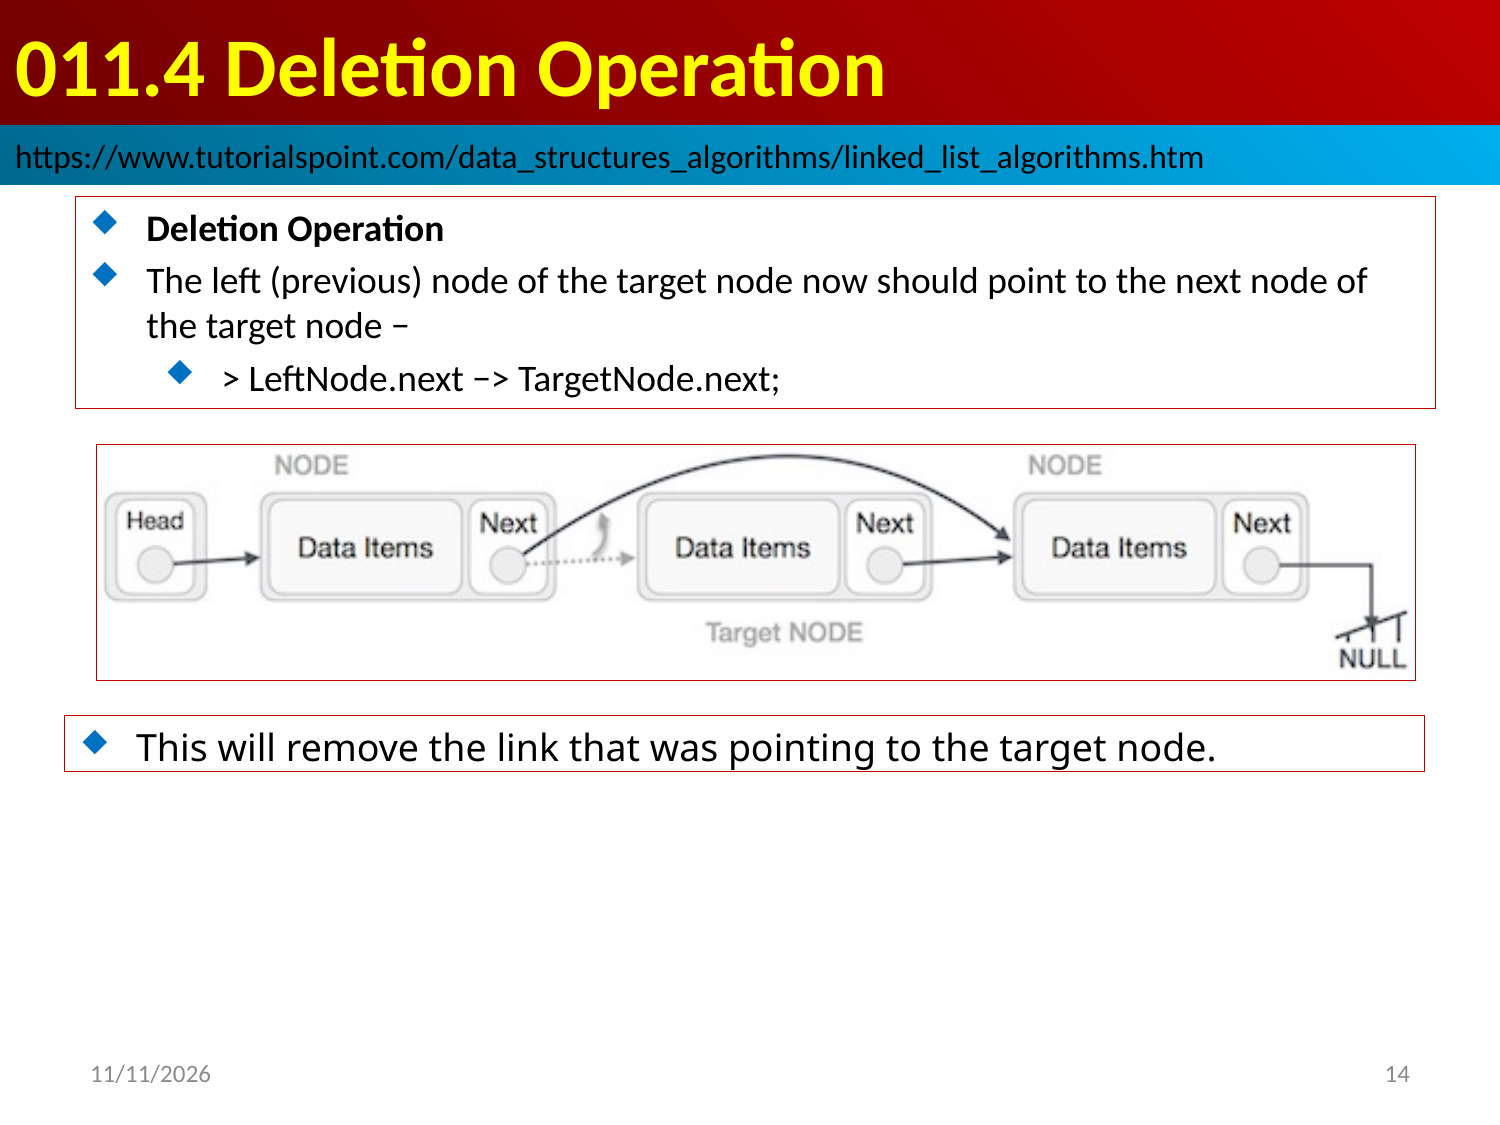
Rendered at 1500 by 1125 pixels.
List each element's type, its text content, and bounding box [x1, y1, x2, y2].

title 011.4 Deletion Operation [0, 0, 1500, 125]
slide_number 14 [1074, 1042, 1425, 1103]
picture [95, 444, 1416, 681]
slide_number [75, 1042, 425, 1103]
subtitle Deletion Operation The left (previous) node of the target node now should point to the next node of the target node − > LeftNode.next −> TargetNode.next; [75, 196, 1436, 409]
text_box https://www.tutorialspoint.com/data_structures_algorithms/linked_list_algorithms.htm [0, 125, 1500, 185]
text_box This will remove the link that was pointing to the target node. [64, 715, 1425, 772]
